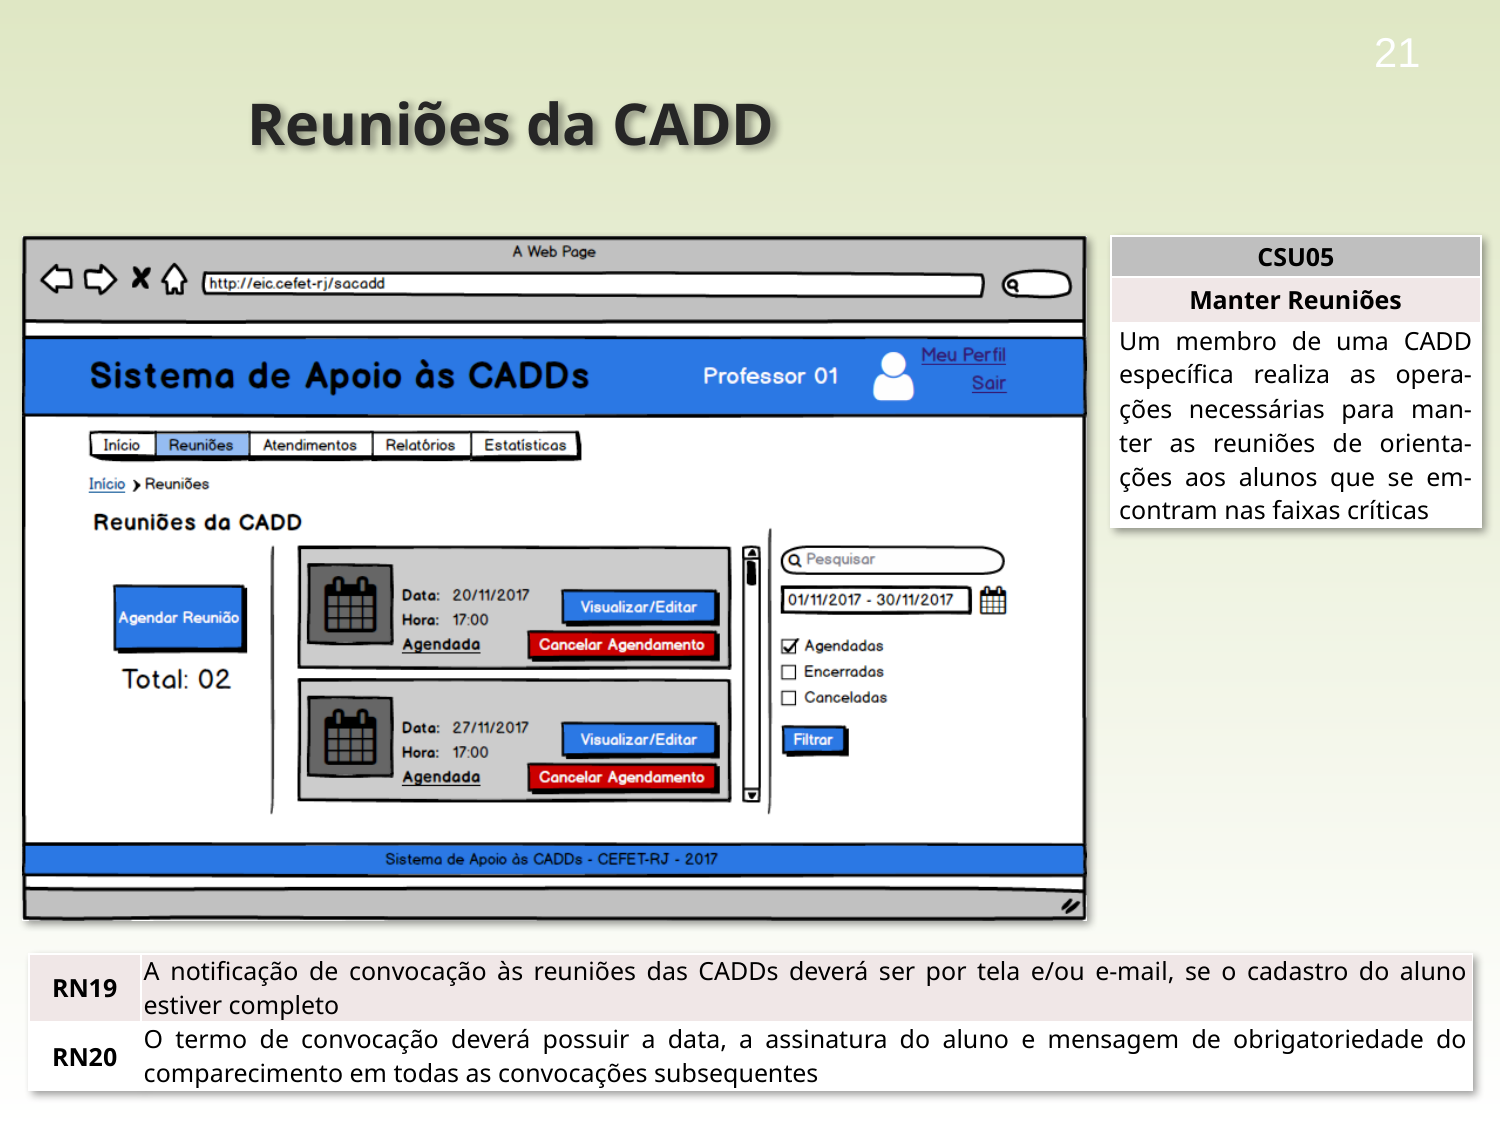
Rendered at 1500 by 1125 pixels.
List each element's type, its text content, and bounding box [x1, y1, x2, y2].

table_cell RN20 [30, 1023, 140, 1089]
table_header RN19 [30, 955, 140, 1021]
table_cell Manter Reuniões [1112, 278, 1480, 322]
table_cell O termo de convocação deverá possuir a data, a assinatura do aluno e mensagem de obrigatoriedade do comparecimento em todas as convocações subsequentes [142, 1023, 1472, 1089]
table_cell Um membro de uma CADD específica realiza as opera-ções necessárias para man-ter as reuniões de orienta-ções aos alunos que se em-contram nas faixas críticas [1112, 324, 1480, 526]
table_header A notificação de convocação às reuniões das CADDs deverá ser por tela e/ou e-mail, se o cadastro do aluno estiver completo [142, 955, 1472, 1021]
title Reuniões da CADD [232, 80, 1393, 166]
table_header CSU05 [1112, 237, 1480, 276]
text_box 21 [1339, 20, 1436, 81]
picture [22, 235, 1087, 921]
